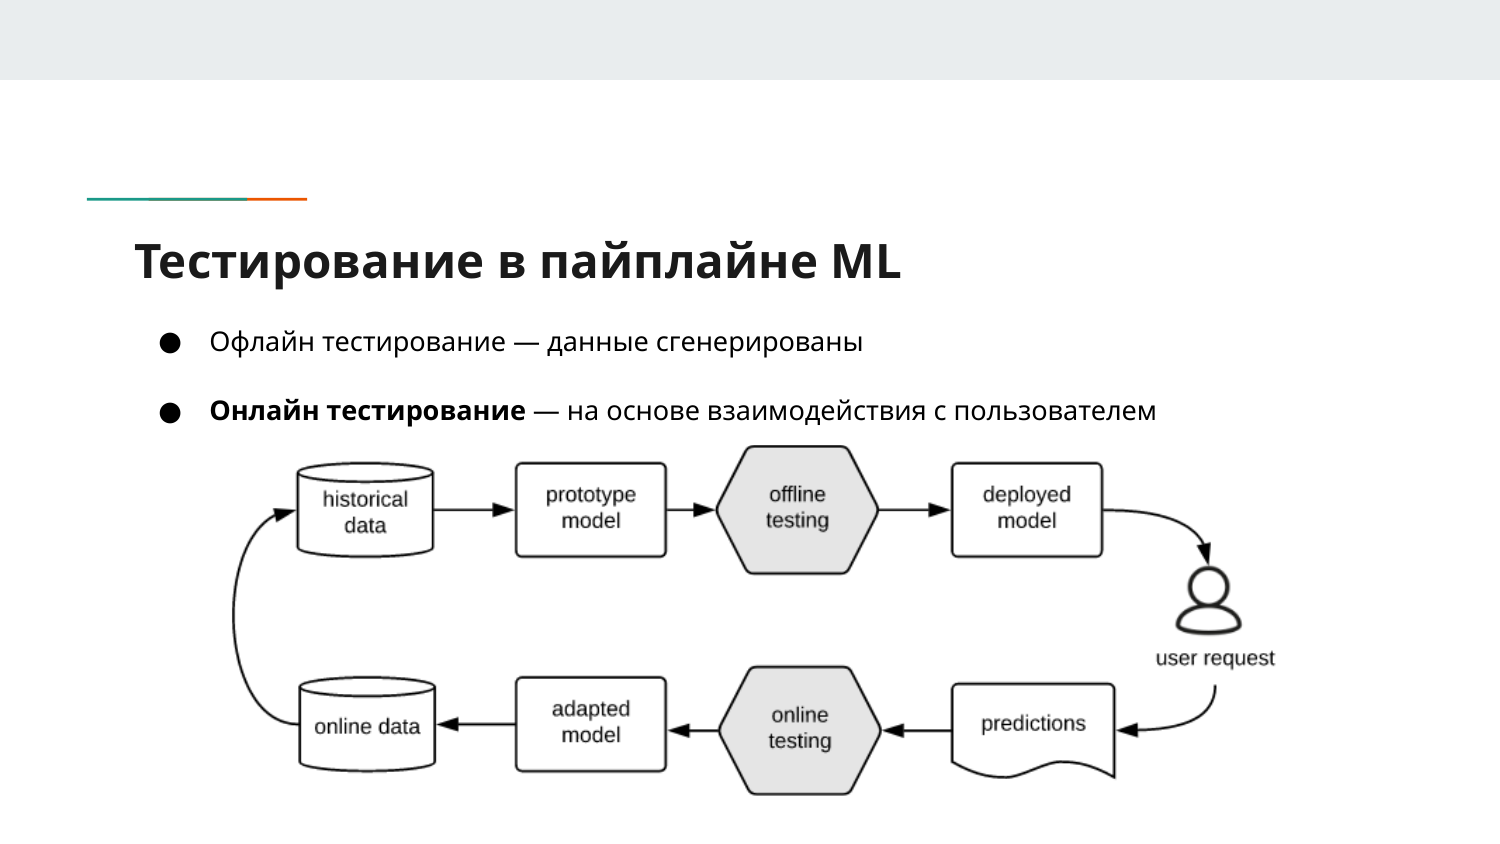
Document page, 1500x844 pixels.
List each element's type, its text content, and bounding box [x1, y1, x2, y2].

picture [192, 445, 1308, 817]
list Офлайн тестирование — данные сгенерированы Онлайн тестирование — на основе взаимодействия с пользователем [119, 304, 1381, 676]
title Тестирование в пайплайне ML [119, 216, 1381, 304]
